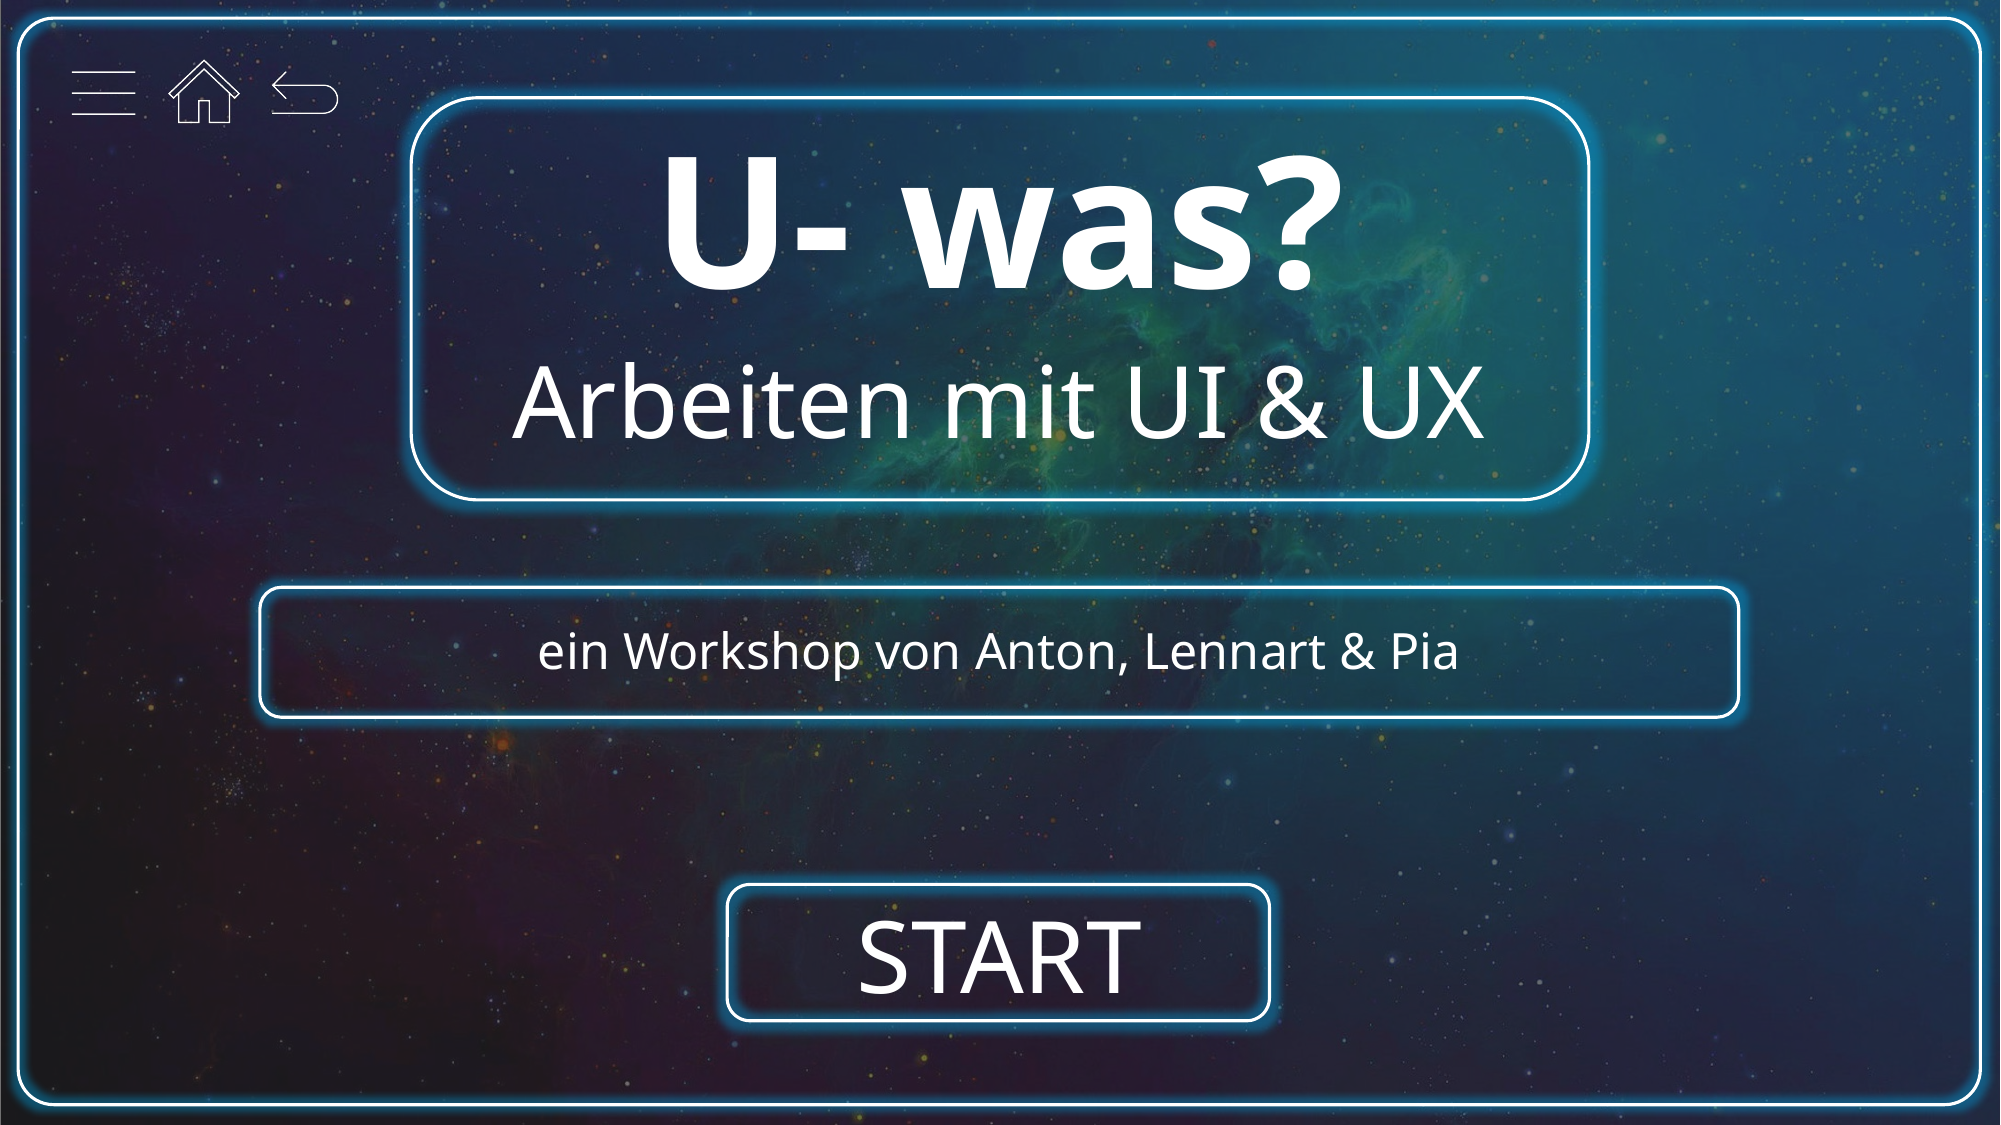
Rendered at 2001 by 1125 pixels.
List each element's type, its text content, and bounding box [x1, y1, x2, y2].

picture [263, 51, 348, 136]
text_box [0, 0, 2000, 1125]
text_box [16, 16, 1982, 1107]
picture [162, 47, 247, 132]
text_box Arbeiten mit UI & UX [497, 331, 1502, 466]
text_box U- was? [638, 97, 1360, 331]
picture [61, 50, 146, 135]
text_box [726, 883, 1270, 1024]
subtitle ein Workshop von Anton, Lennart & Pia [400, 619, 1598, 718]
